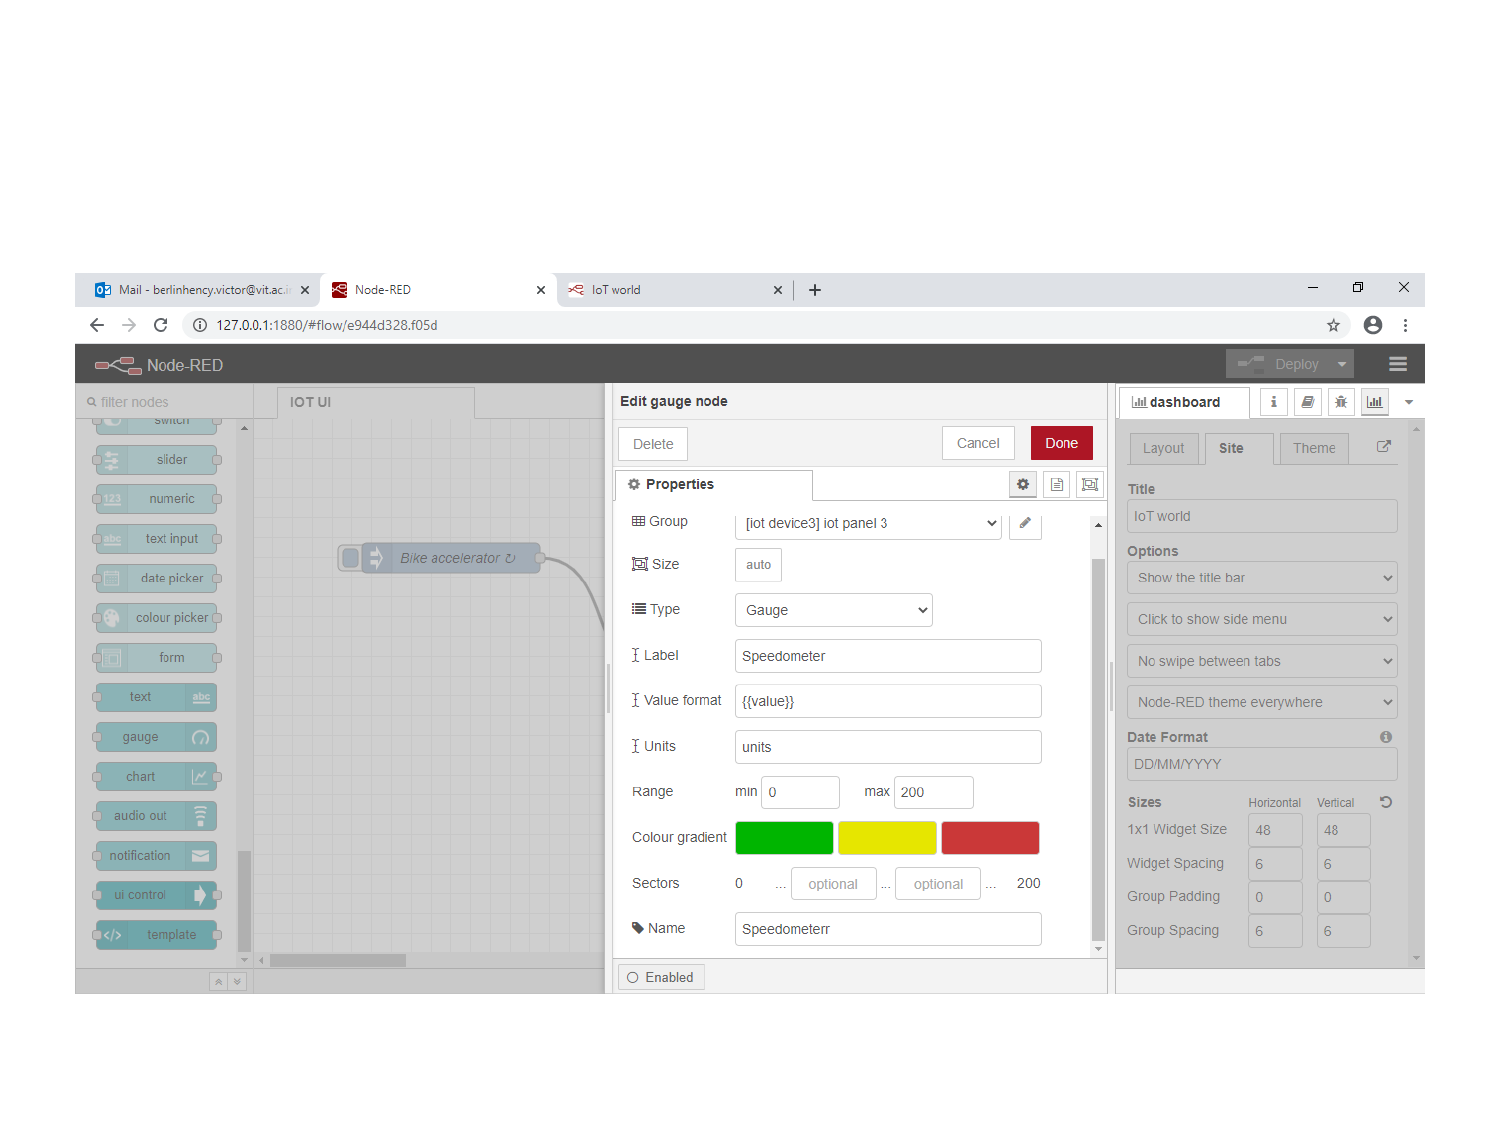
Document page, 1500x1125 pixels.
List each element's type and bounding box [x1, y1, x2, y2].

list [74, 273, 1426, 994]
